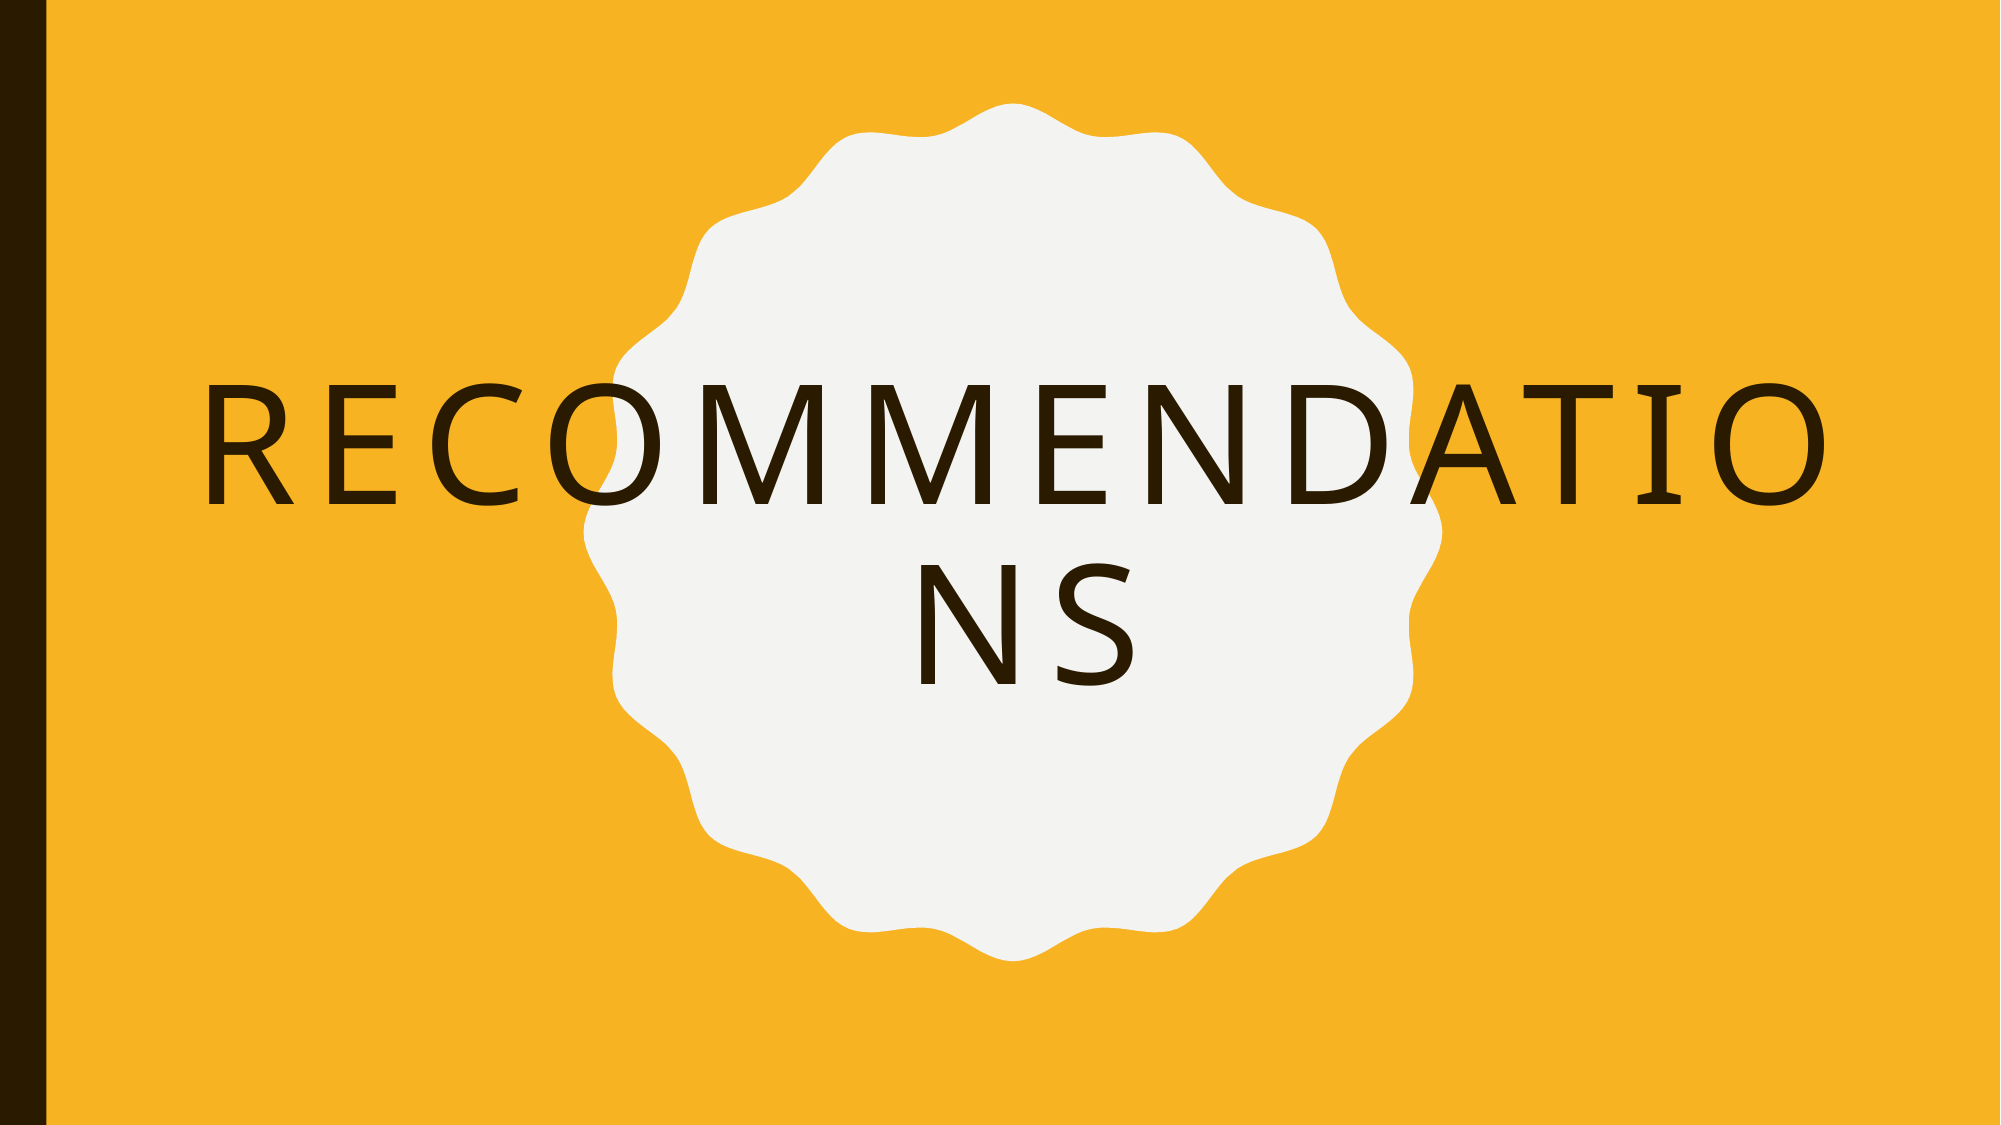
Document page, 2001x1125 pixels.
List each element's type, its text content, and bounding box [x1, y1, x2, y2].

title Recommendations [176, 180, 1870, 902]
